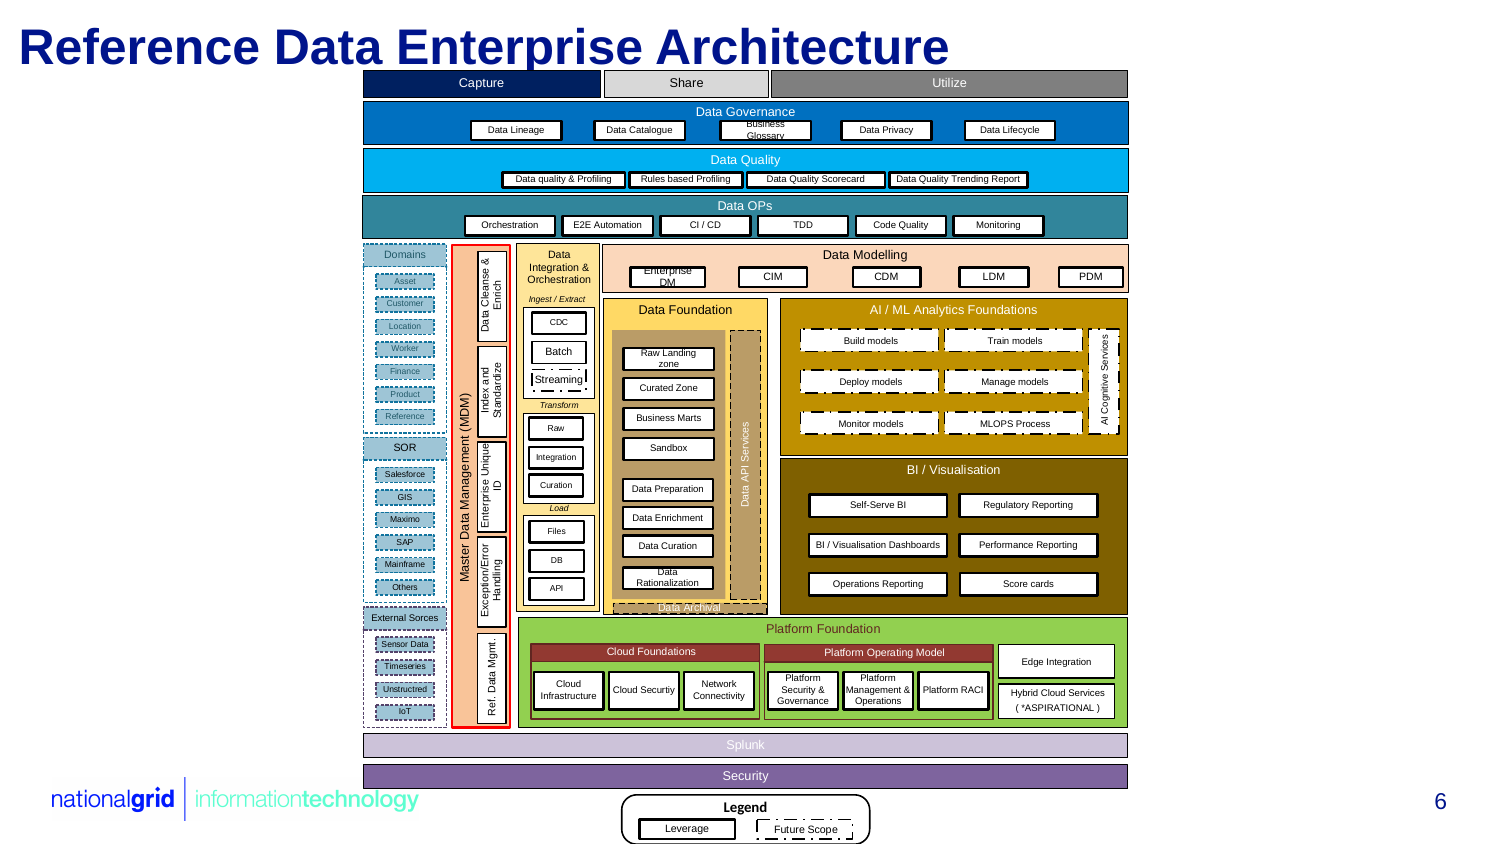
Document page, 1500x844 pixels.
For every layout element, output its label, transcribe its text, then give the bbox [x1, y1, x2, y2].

picture [52, 67, 1130, 844]
text_box Reference Data Enterprise Architecture [18, 14, 1413, 86]
